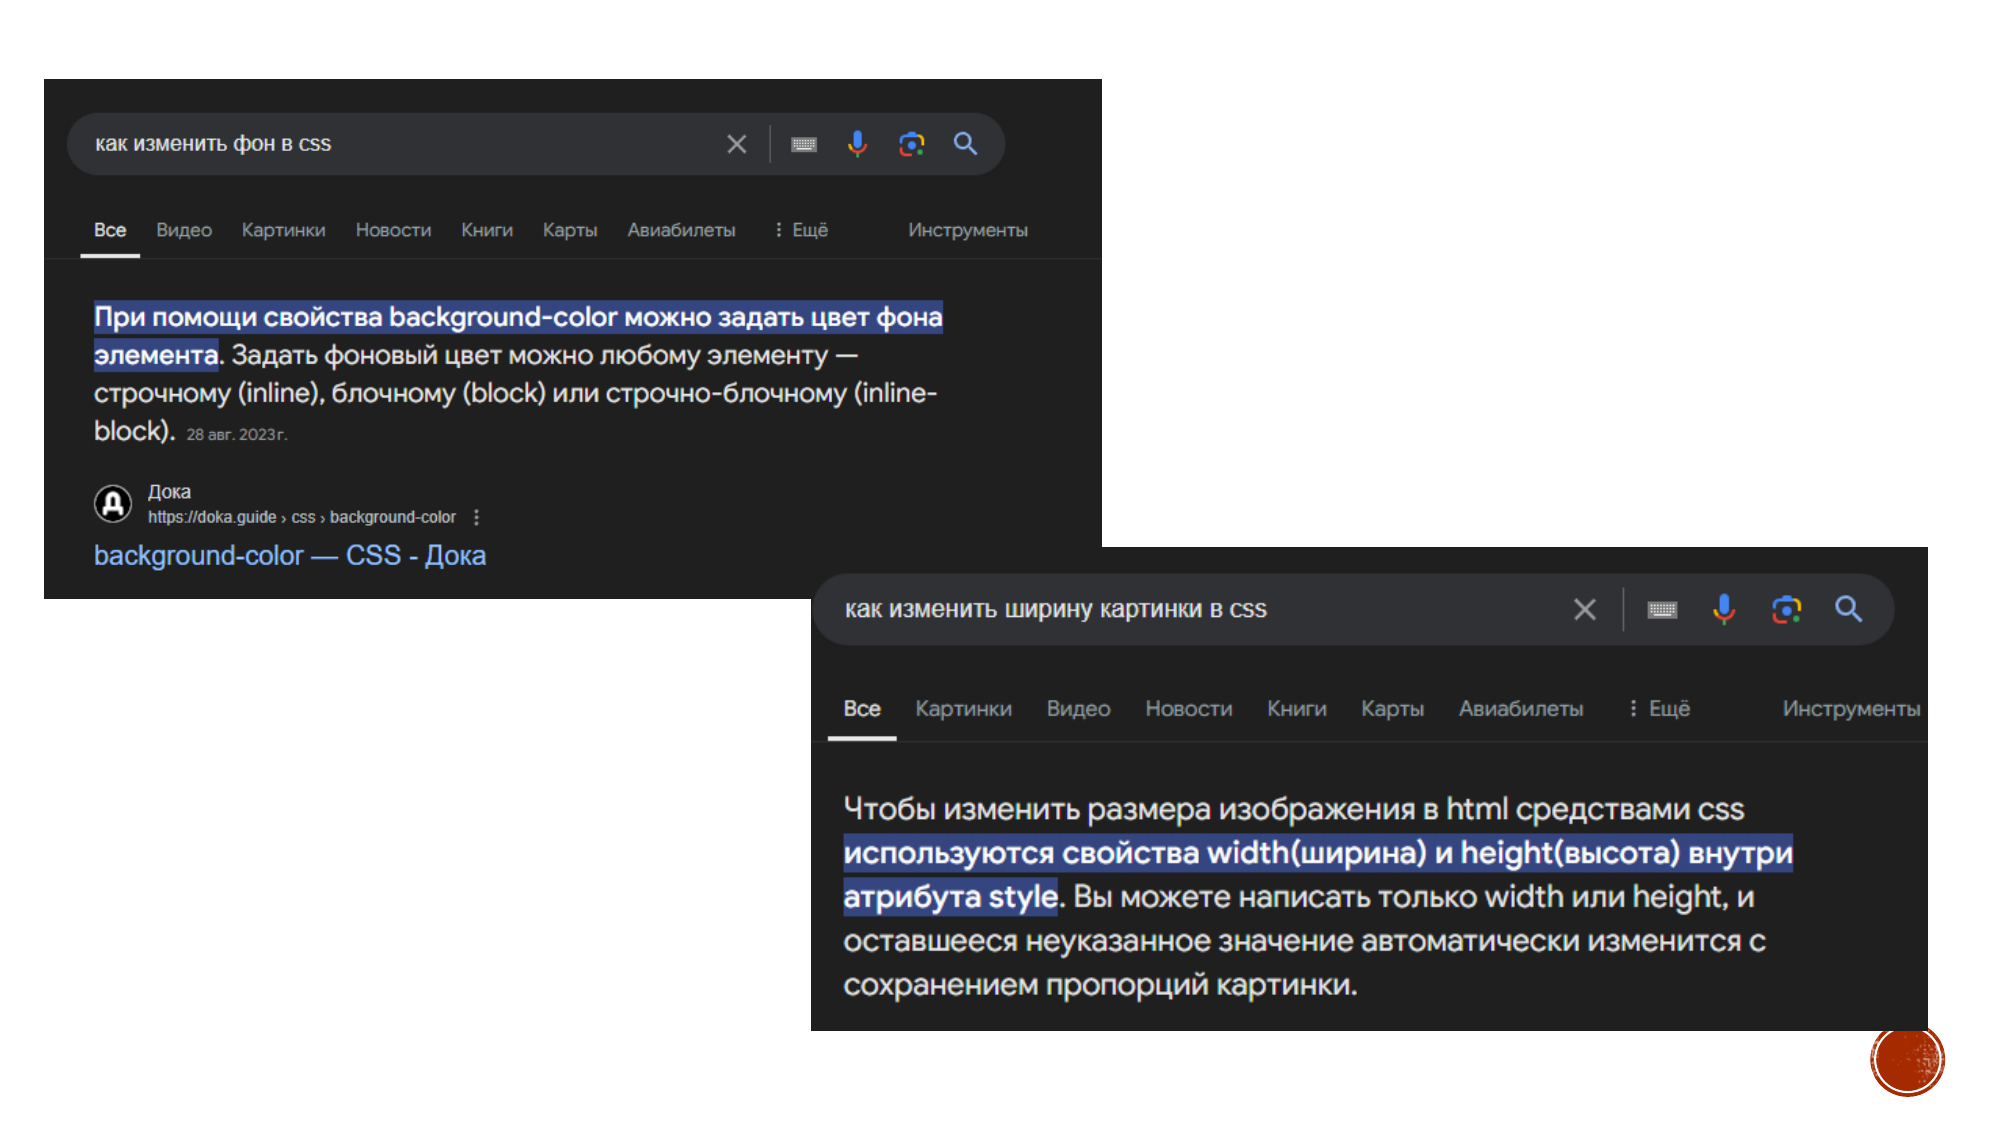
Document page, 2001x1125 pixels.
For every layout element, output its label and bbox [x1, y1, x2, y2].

list [812, 548, 1927, 1028]
picture [44, 79, 1102, 599]
